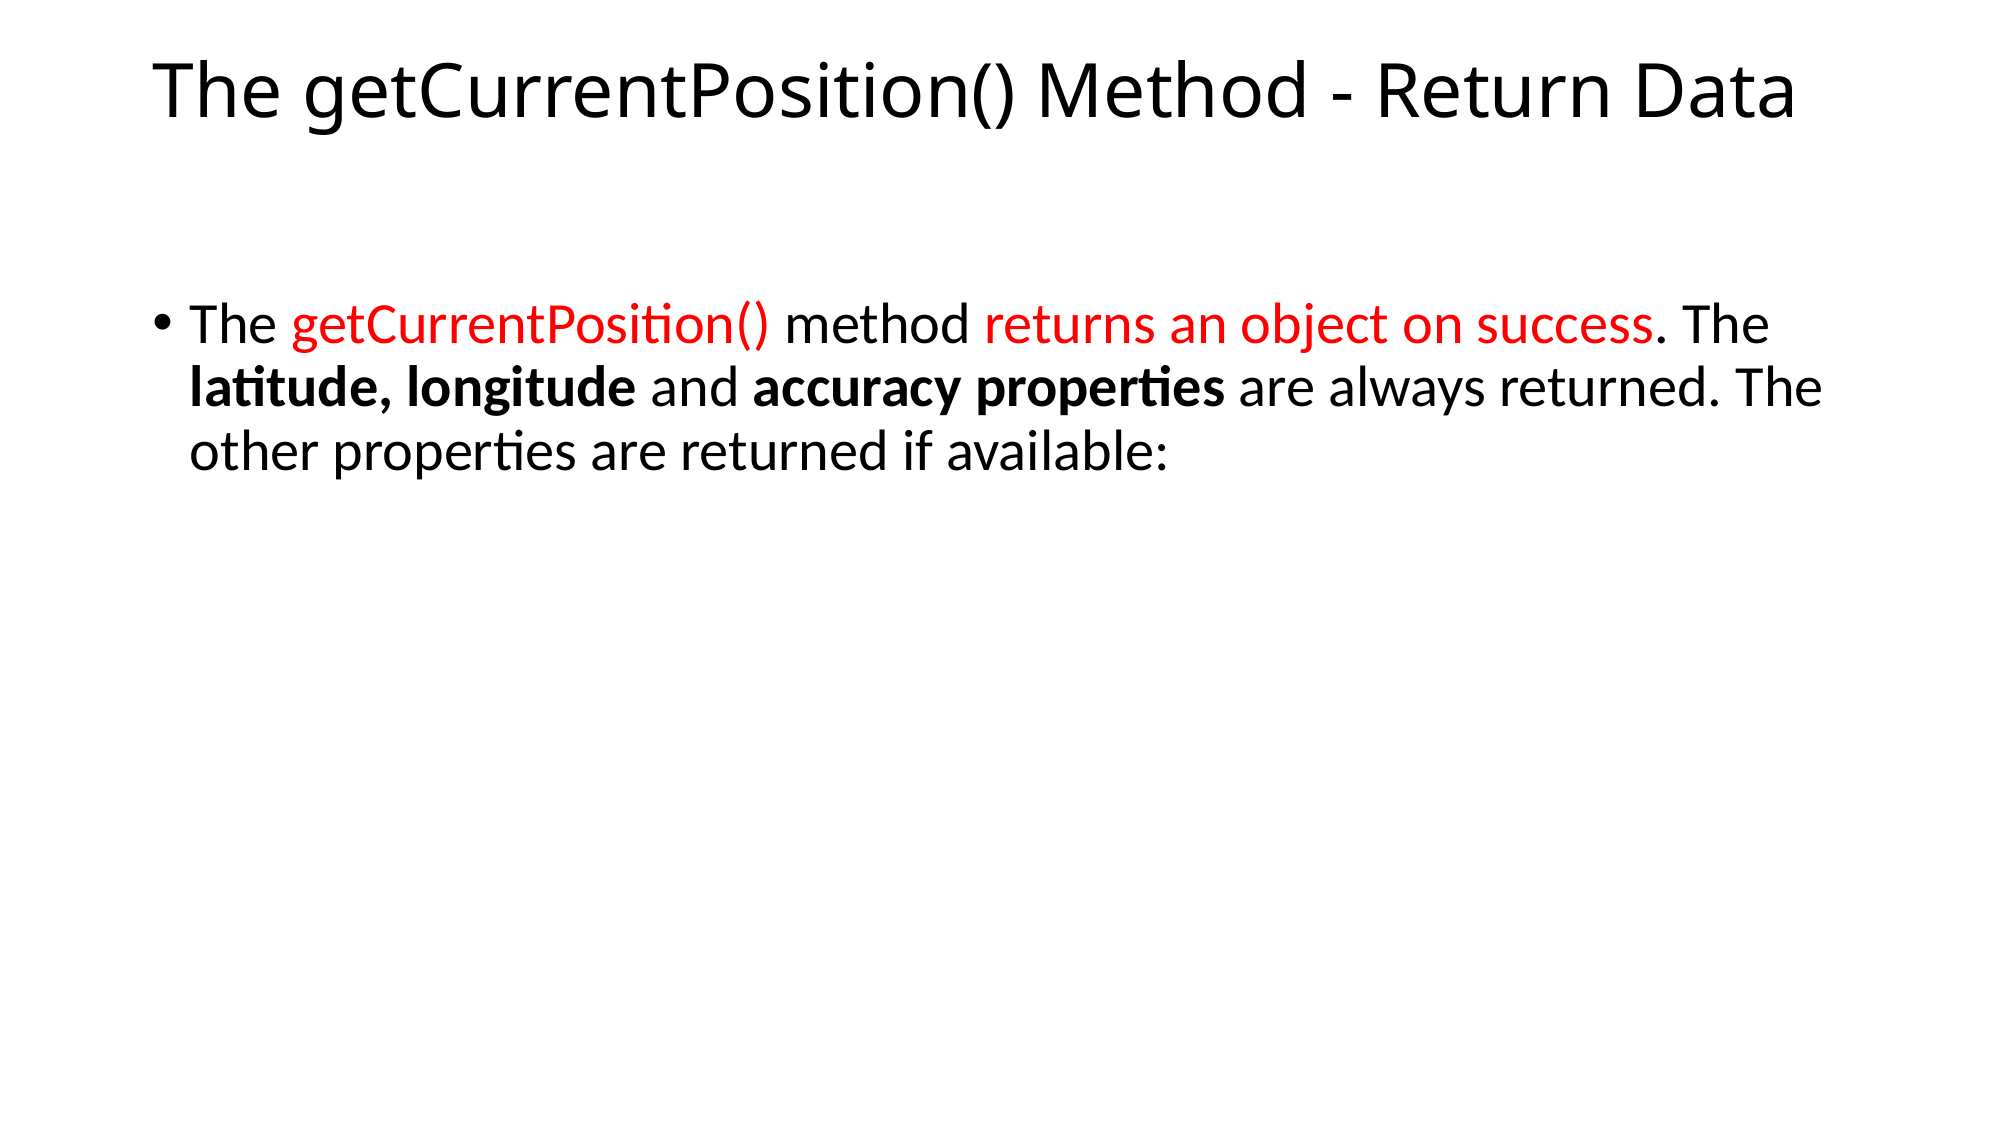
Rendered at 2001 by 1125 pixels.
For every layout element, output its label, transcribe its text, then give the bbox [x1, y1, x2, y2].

list The getCurrentPosition() method returns an object on success. The latitude, longitude and accuracy properties are always returned. The other properties are returned if available: [137, 286, 1863, 700]
title The getCurrentPosition() Method - Return Data [137, 59, 1863, 218]
